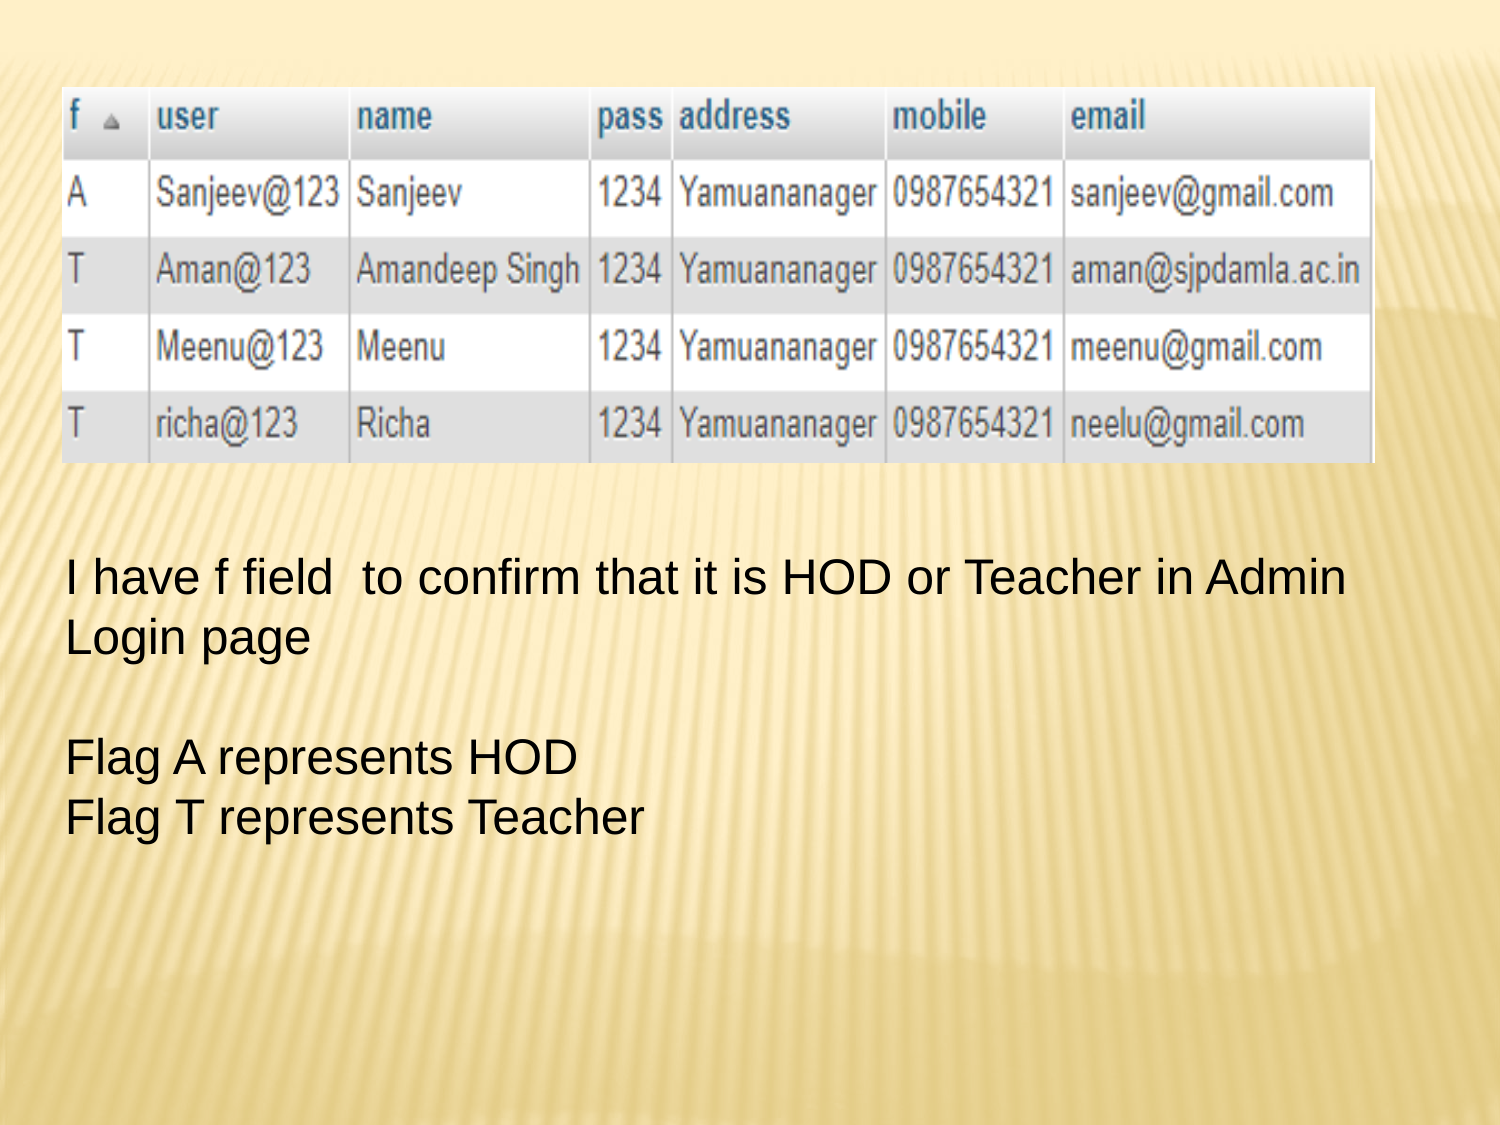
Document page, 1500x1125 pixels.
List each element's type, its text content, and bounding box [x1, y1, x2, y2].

picture [62, 87, 1376, 463]
text_box I have f field to confirm that it is HOD or Teacher in Admin Login page Flag A represents HOD Flag T represents Teacher [50, 537, 1425, 913]
